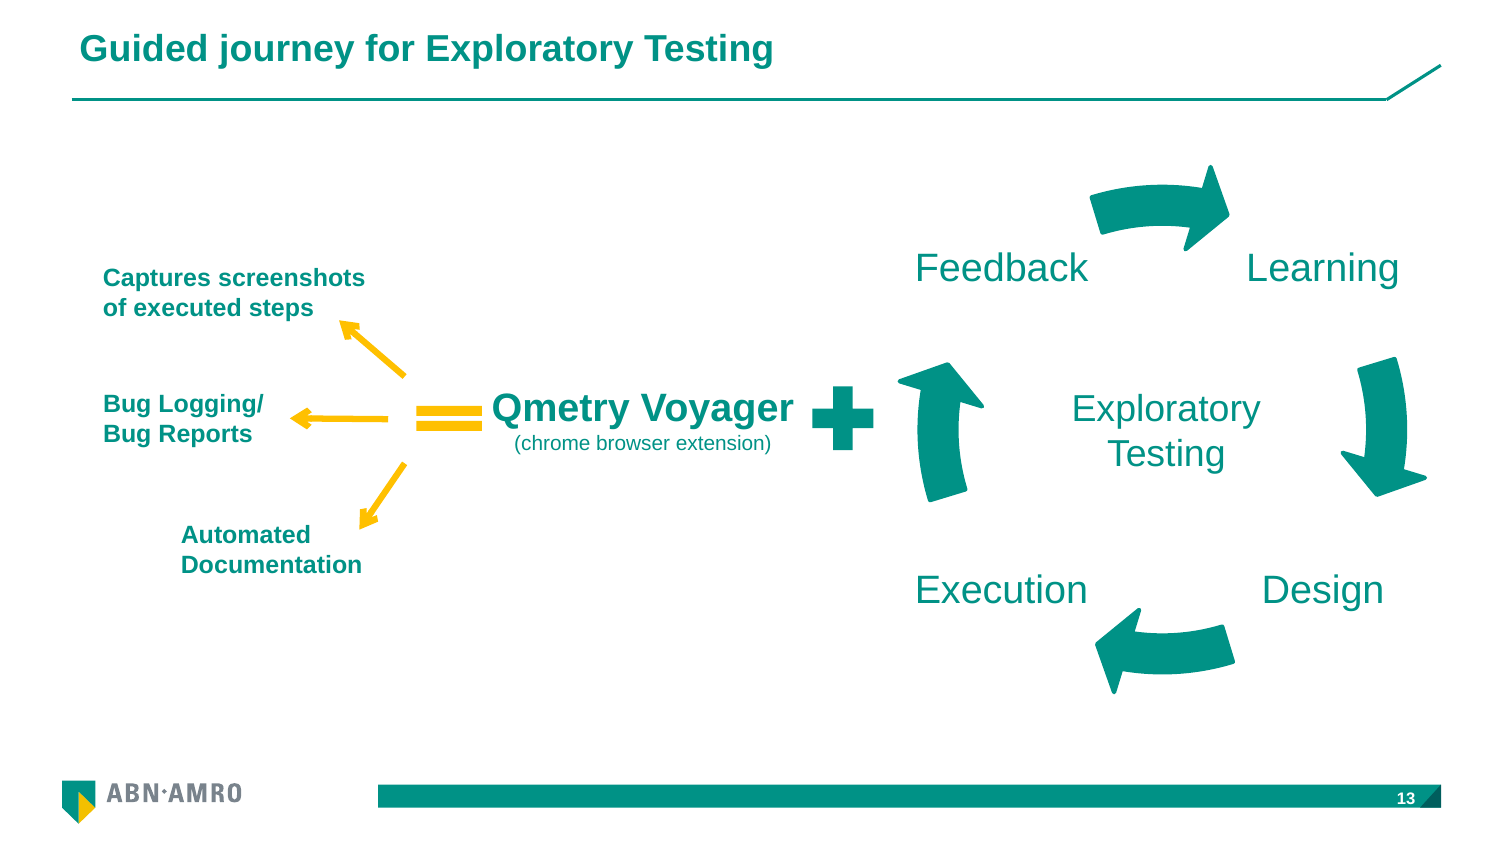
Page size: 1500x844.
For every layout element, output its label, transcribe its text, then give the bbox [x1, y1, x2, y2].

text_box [359, 463, 405, 530]
text_box Bug Logging/ Bug Reports [88, 380, 319, 456]
slide_number 13 [1308, 784, 1416, 808]
text_box Automated Documentation [166, 510, 397, 586]
text_box [812, 386, 874, 451]
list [894, 155, 1430, 704]
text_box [338, 319, 405, 377]
text_box Captures screenshots of executed steps [88, 254, 405, 329]
text_box [416, 420, 482, 431]
title Guided journey for Exploratory Testing [79, 0, 1444, 96]
text_box Qmetry Voyager (chrome browser extension) [470, 375, 816, 463]
text_box [416, 405, 482, 416]
